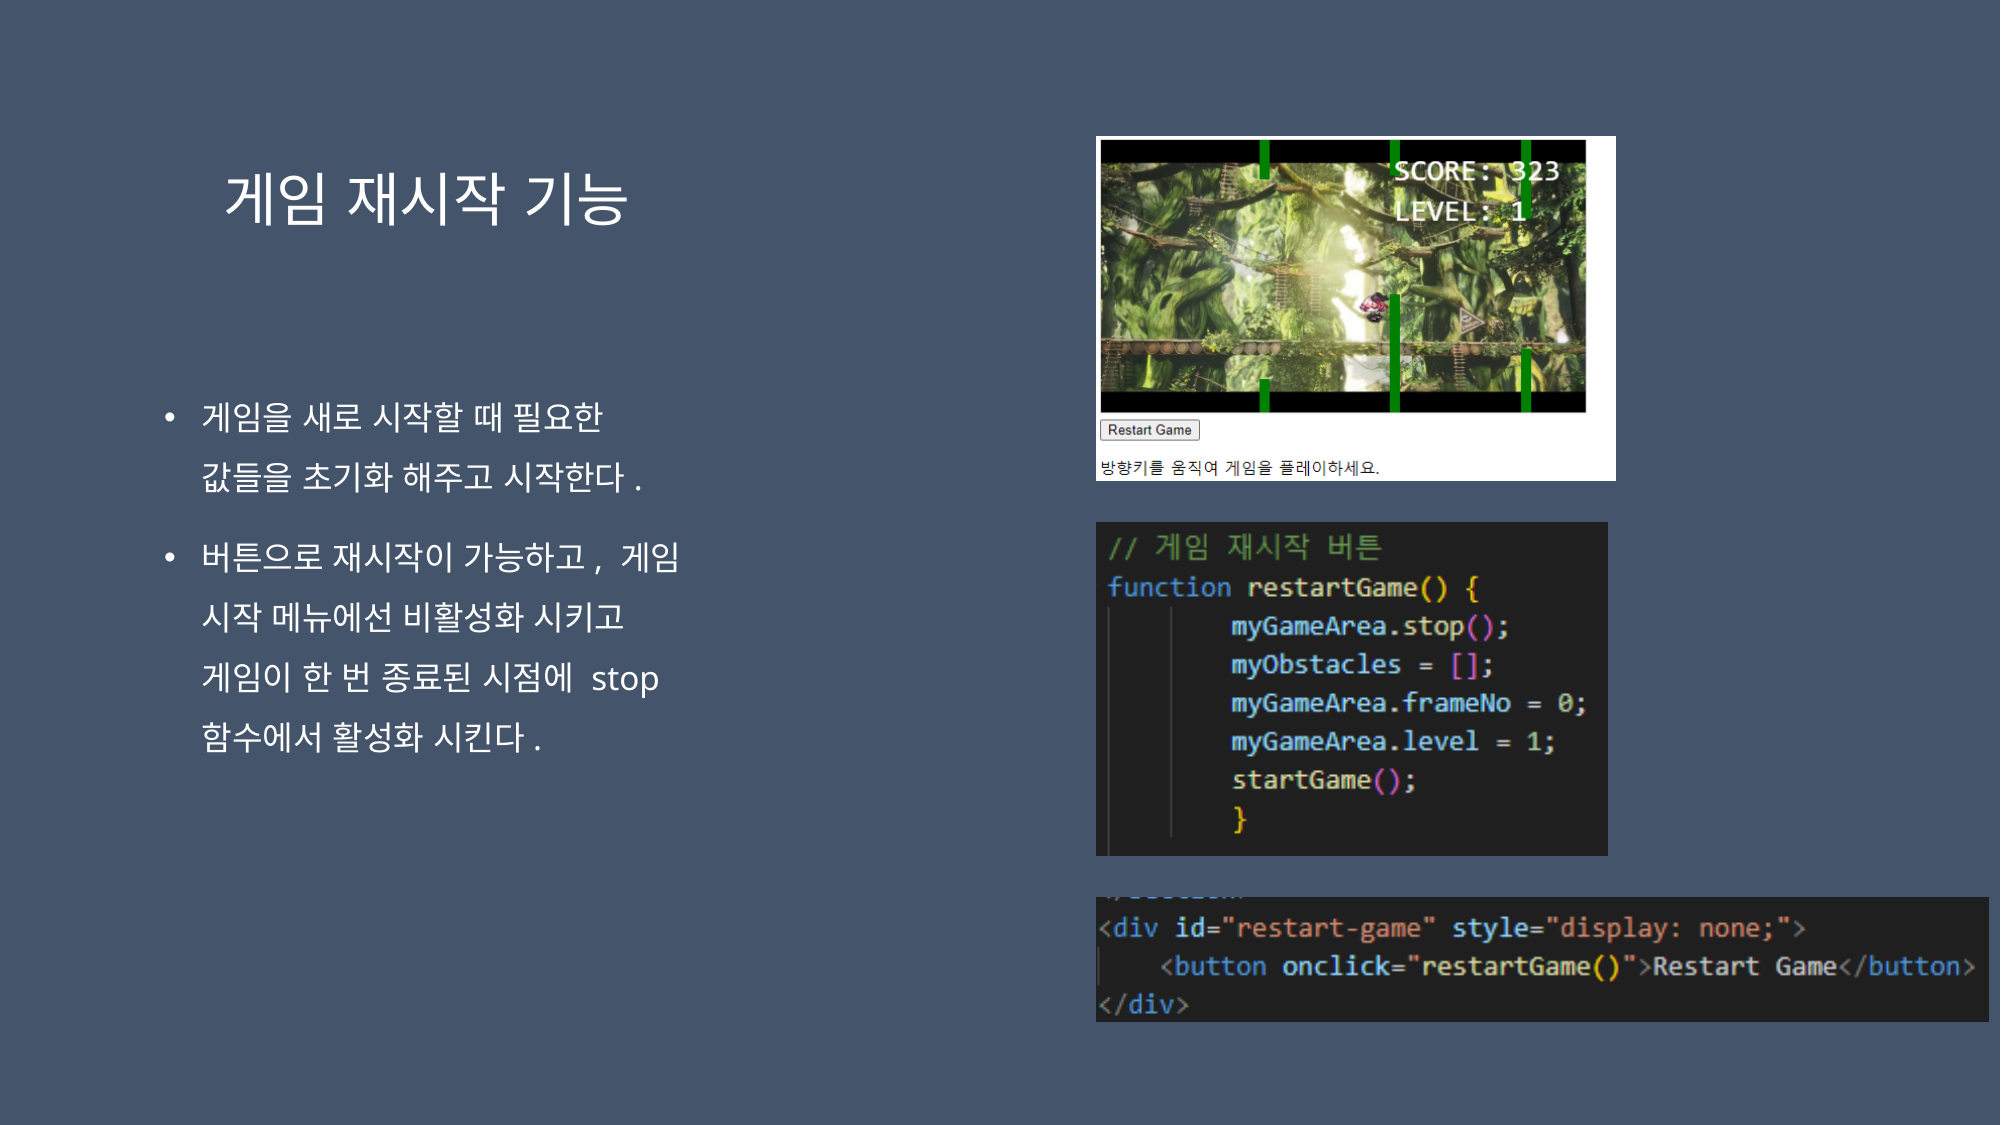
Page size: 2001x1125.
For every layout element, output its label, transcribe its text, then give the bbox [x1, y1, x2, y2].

title 게임 재시작 기능 [149, 156, 704, 242]
picture [1096, 522, 1608, 856]
picture [1096, 897, 1989, 1022]
text_box 게임을 새로 시작할 때 필요한 값들을 초기화 해주고 시작한다. 버튼으로 재시작이 가능하고, 게임 시작 메뉴에선 비활성화 시키고 게임이 한 번 종료된 시점에 stop함수에서 활성화 시킨다. [149, 369, 704, 969]
picture [1096, 136, 1616, 481]
